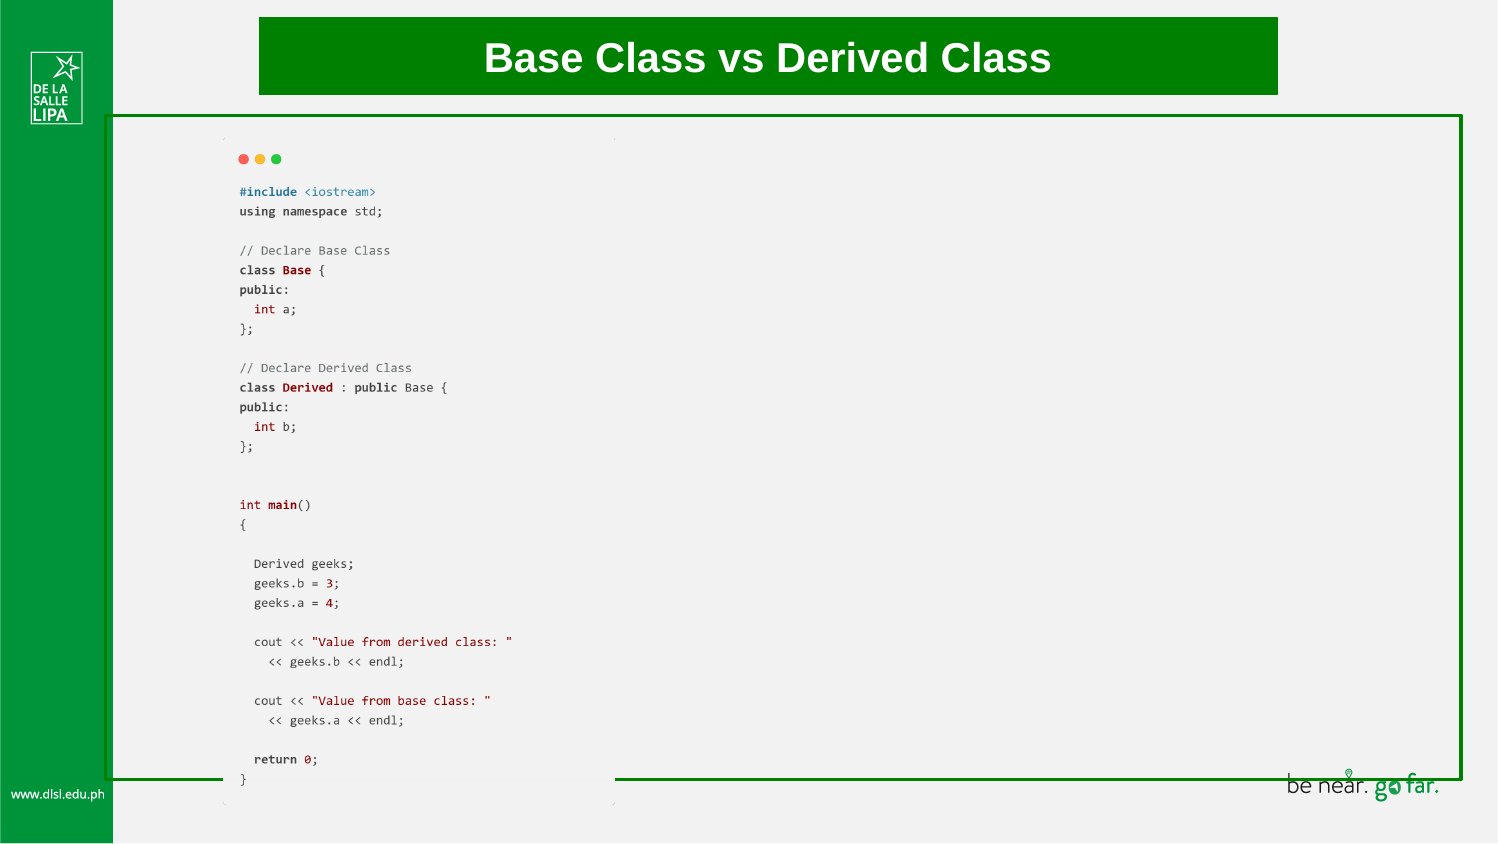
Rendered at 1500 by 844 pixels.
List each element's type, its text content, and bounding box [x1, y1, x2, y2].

picture [0, 0, 1500, 844]
text_box [801, 104, 1434, 115]
text_box [105, 115, 1461, 780]
text_box Base Class vs Derived Class [259, 17, 1277, 95]
